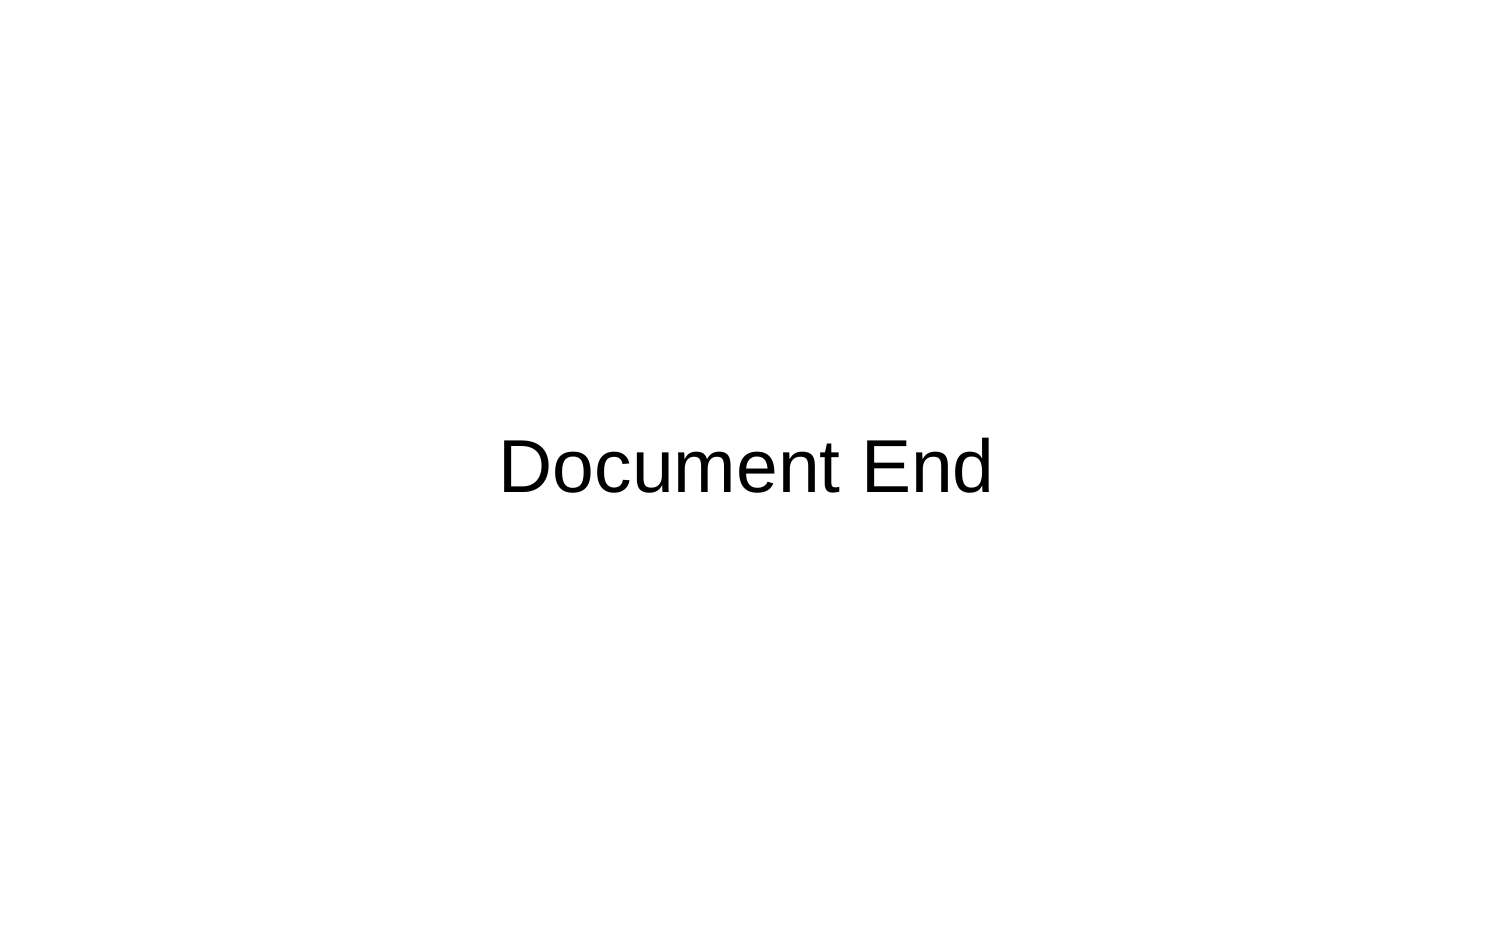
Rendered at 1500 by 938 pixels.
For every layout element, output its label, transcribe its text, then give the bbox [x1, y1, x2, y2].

text_box Document End [419, 409, 1075, 515]
